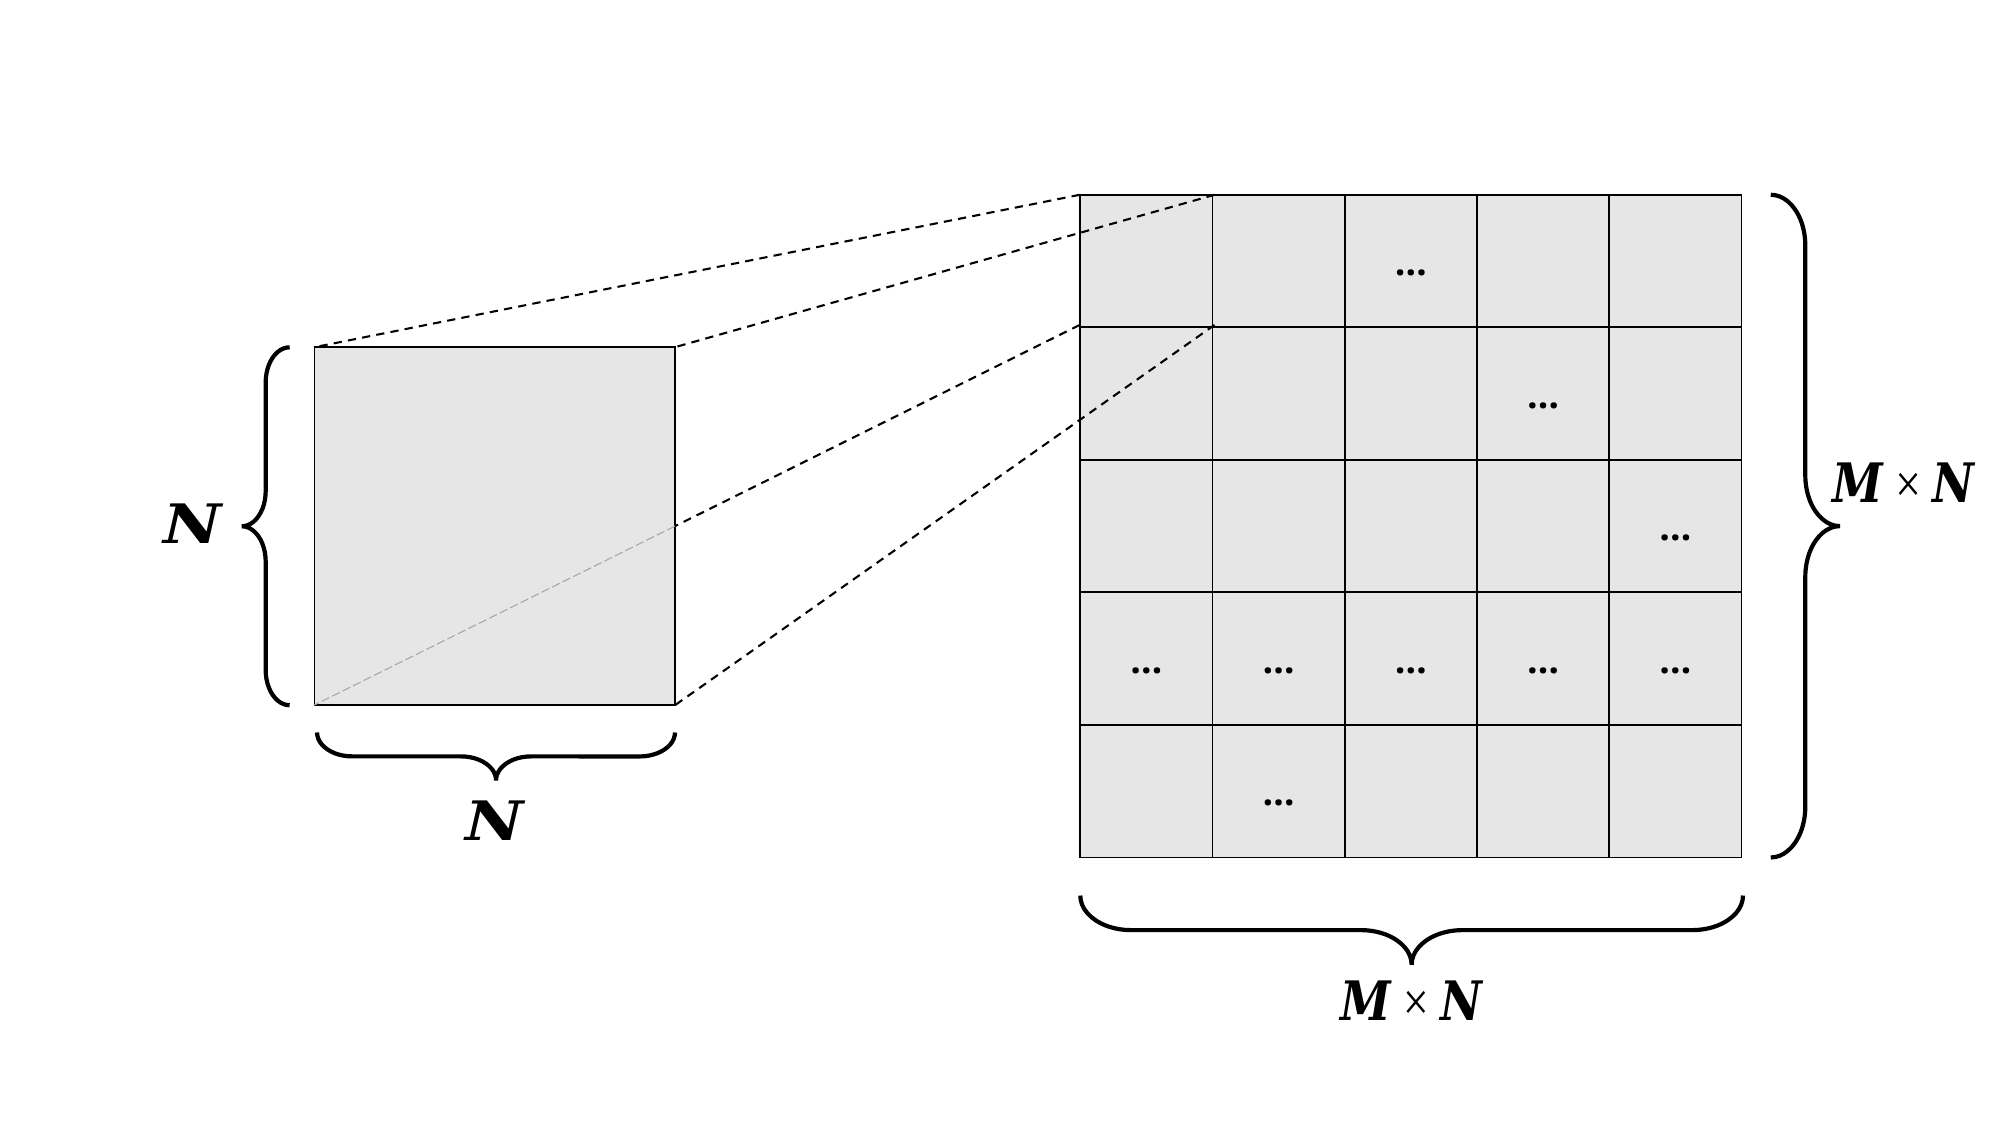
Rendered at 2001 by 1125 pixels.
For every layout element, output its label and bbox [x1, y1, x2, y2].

text_box [1079, 895, 1744, 965]
text_box [316, 732, 676, 781]
text_box [674, 324, 1080, 527]
text_box [241, 346, 290, 706]
text_box [313, 526, 675, 706]
text_box [674, 194, 1215, 324]
text_box [675, 324, 1215, 706]
text_box [1770, 194, 1840, 859]
text_box [314, 194, 674, 348]
